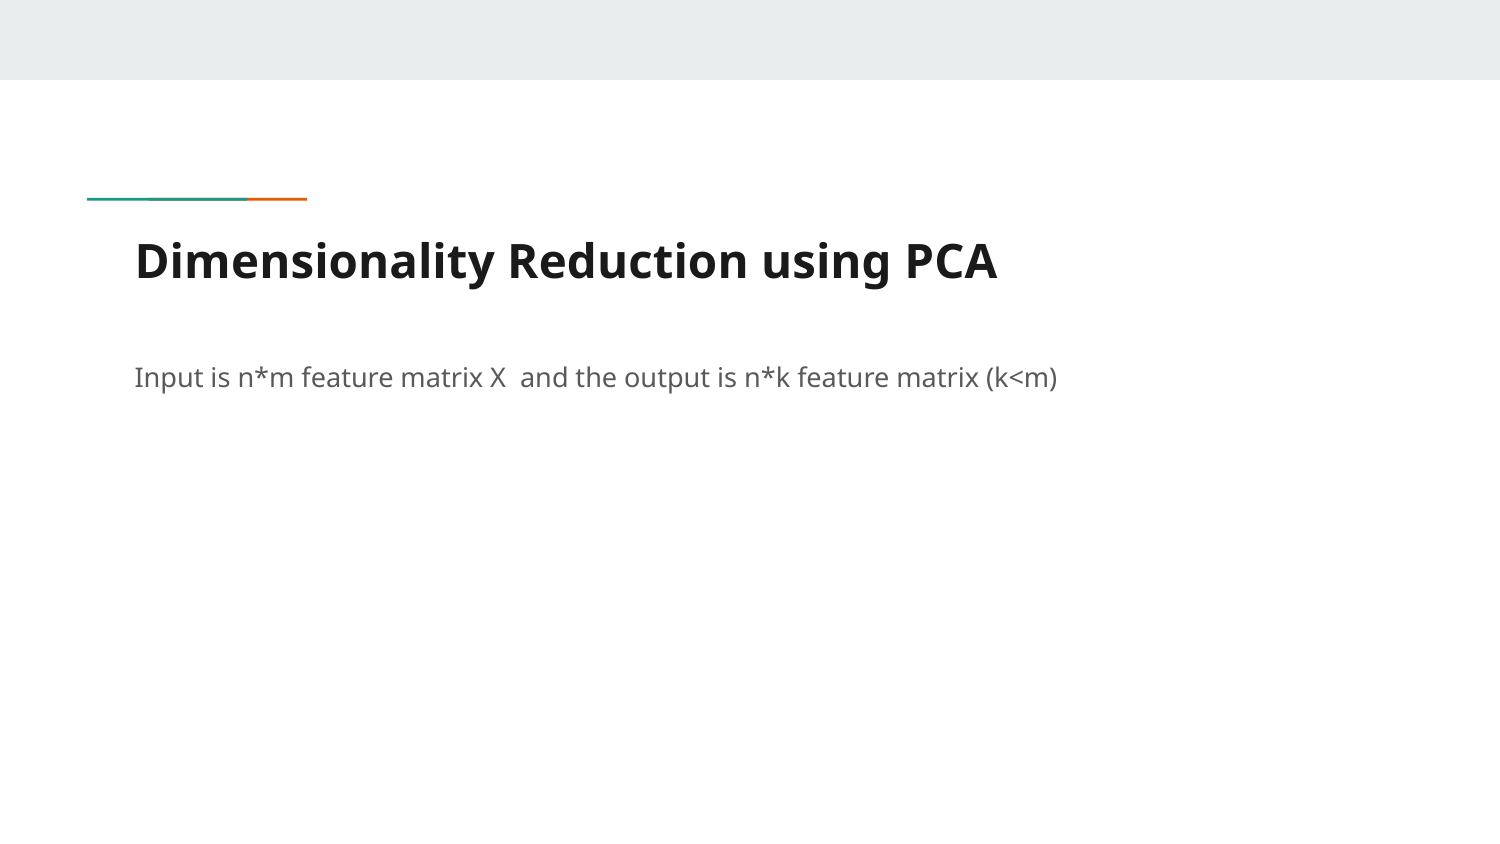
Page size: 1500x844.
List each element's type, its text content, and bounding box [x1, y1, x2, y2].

list Input is n*m feature matrix X and the output is n*k feature matrix (k<m) [119, 341, 1381, 712]
title Dimensionality Reduction using PCA [119, 216, 1381, 305]
